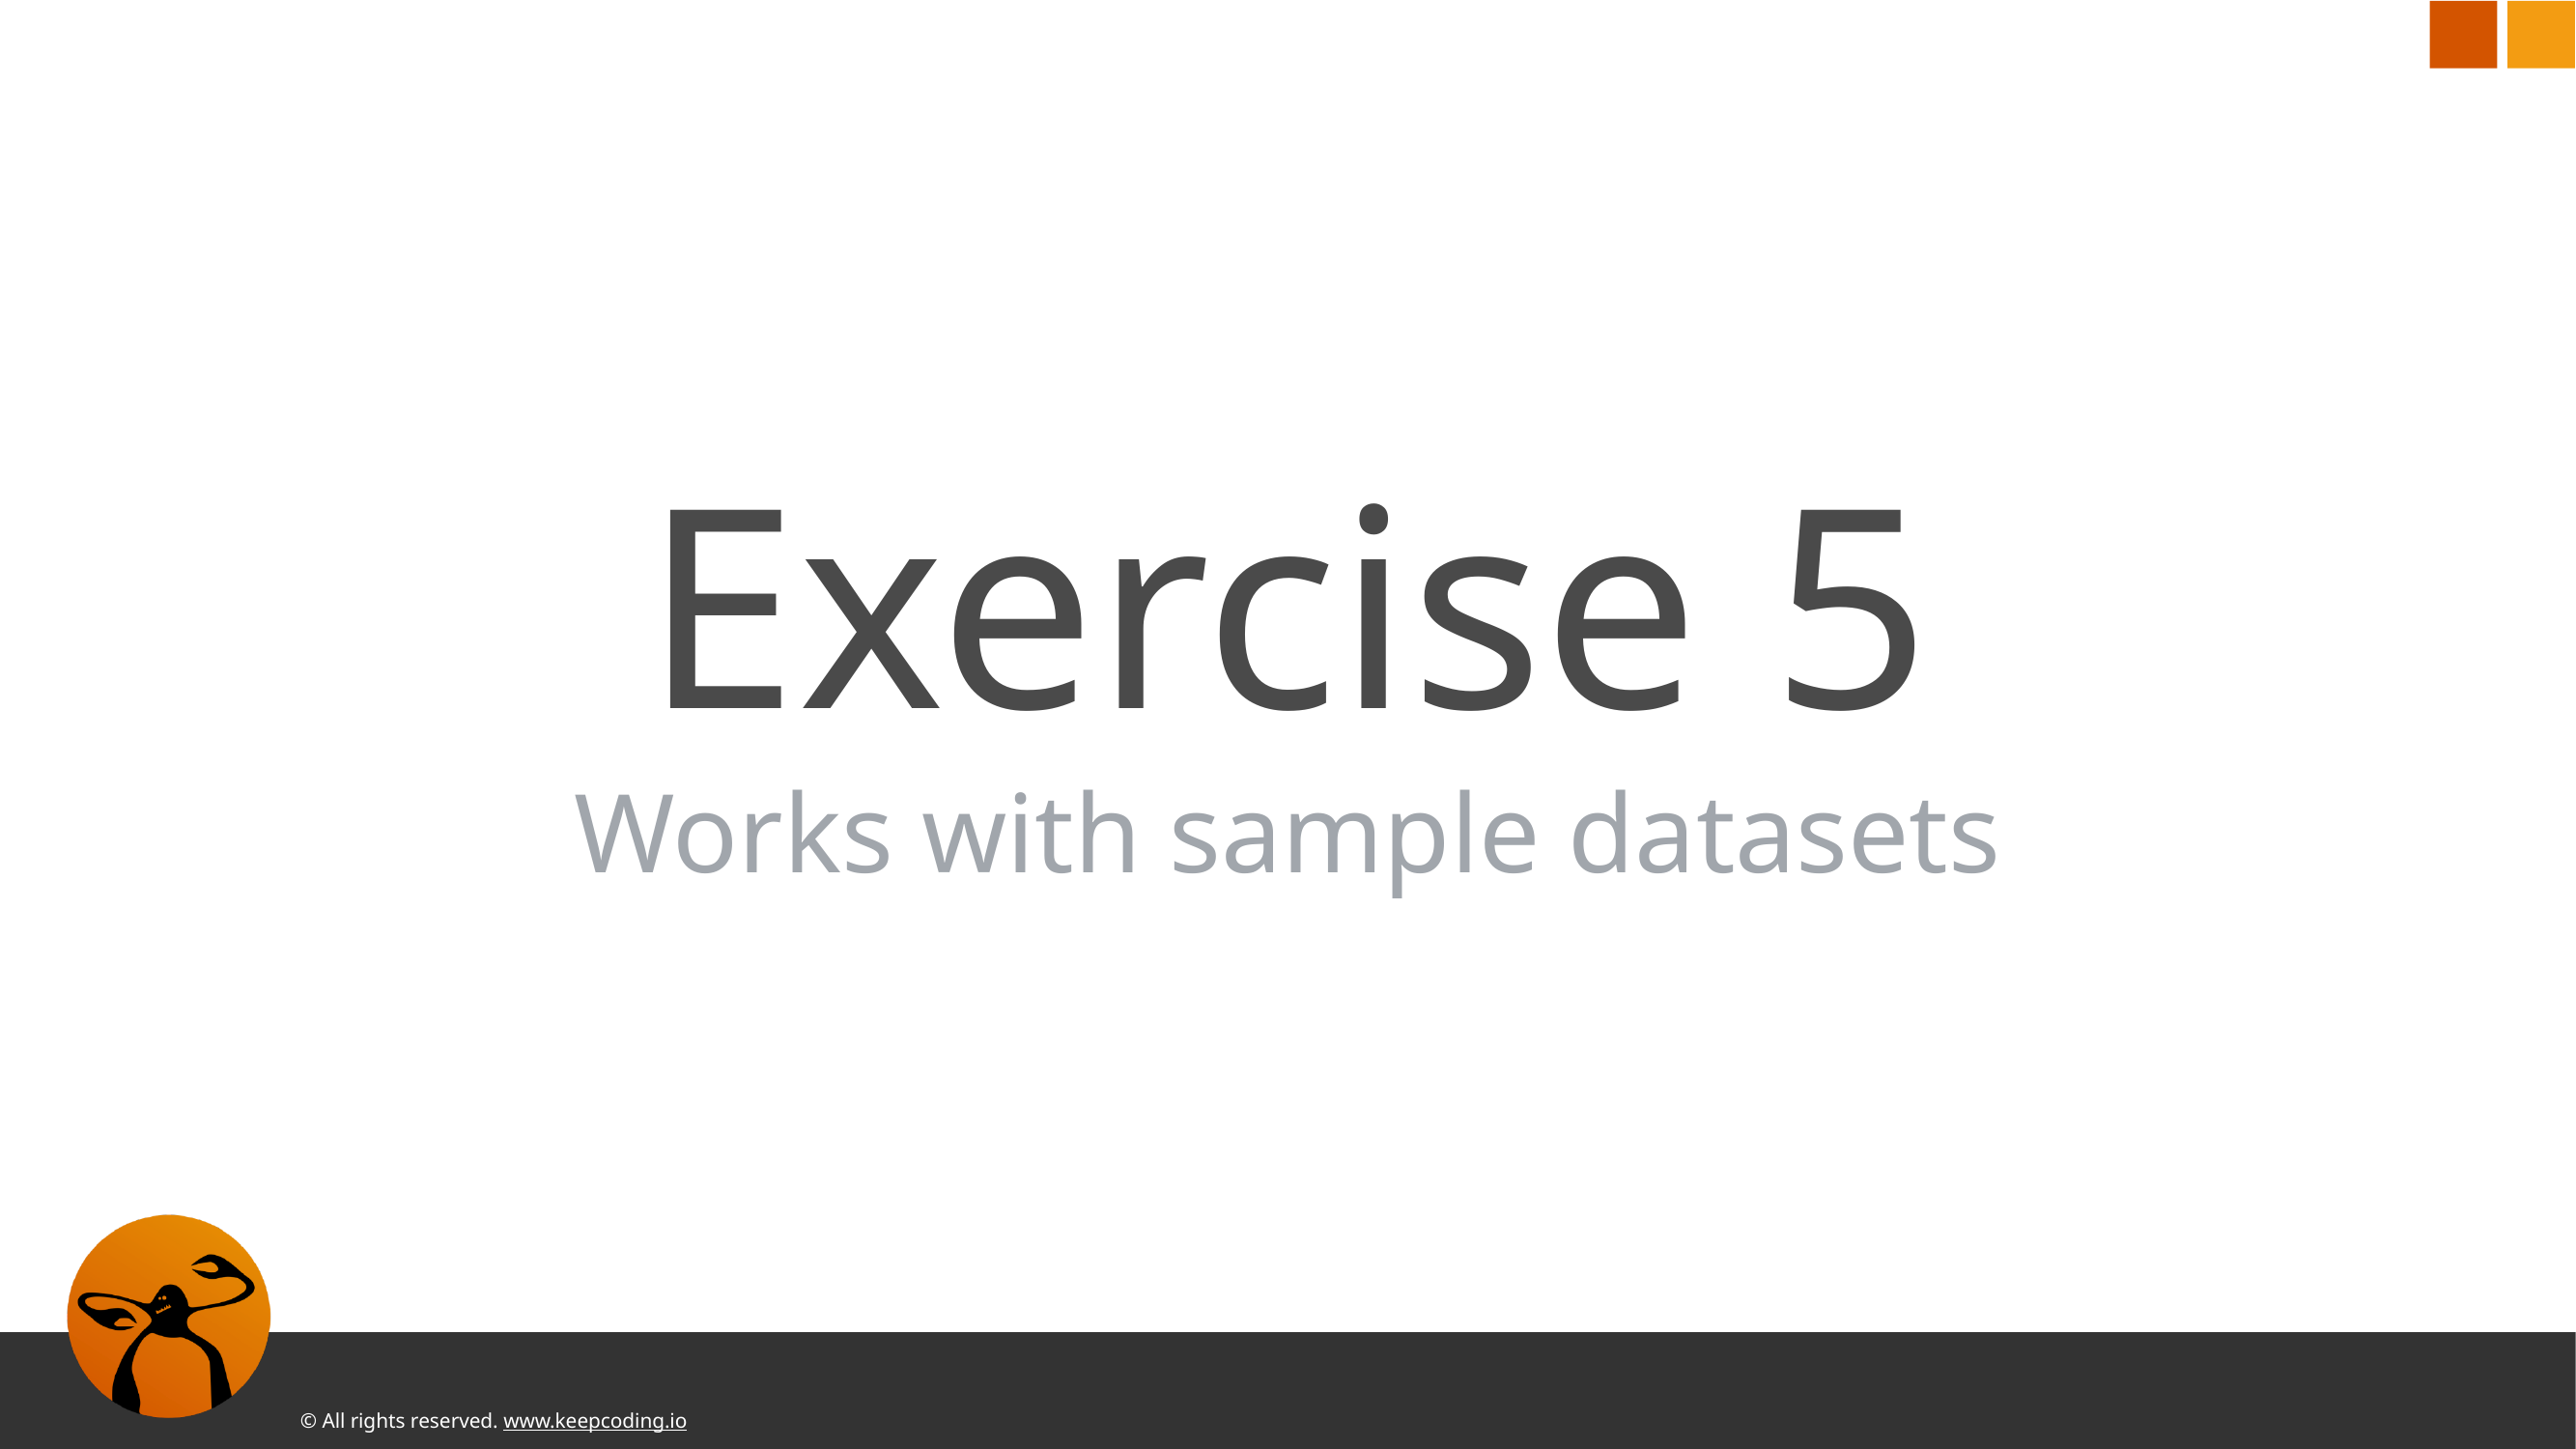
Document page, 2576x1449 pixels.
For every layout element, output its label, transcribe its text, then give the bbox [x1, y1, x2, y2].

title Exercise 5 Works with sample datasets [0, 0, 2576, 1325]
picture [0, 1325, 422, 1449]
